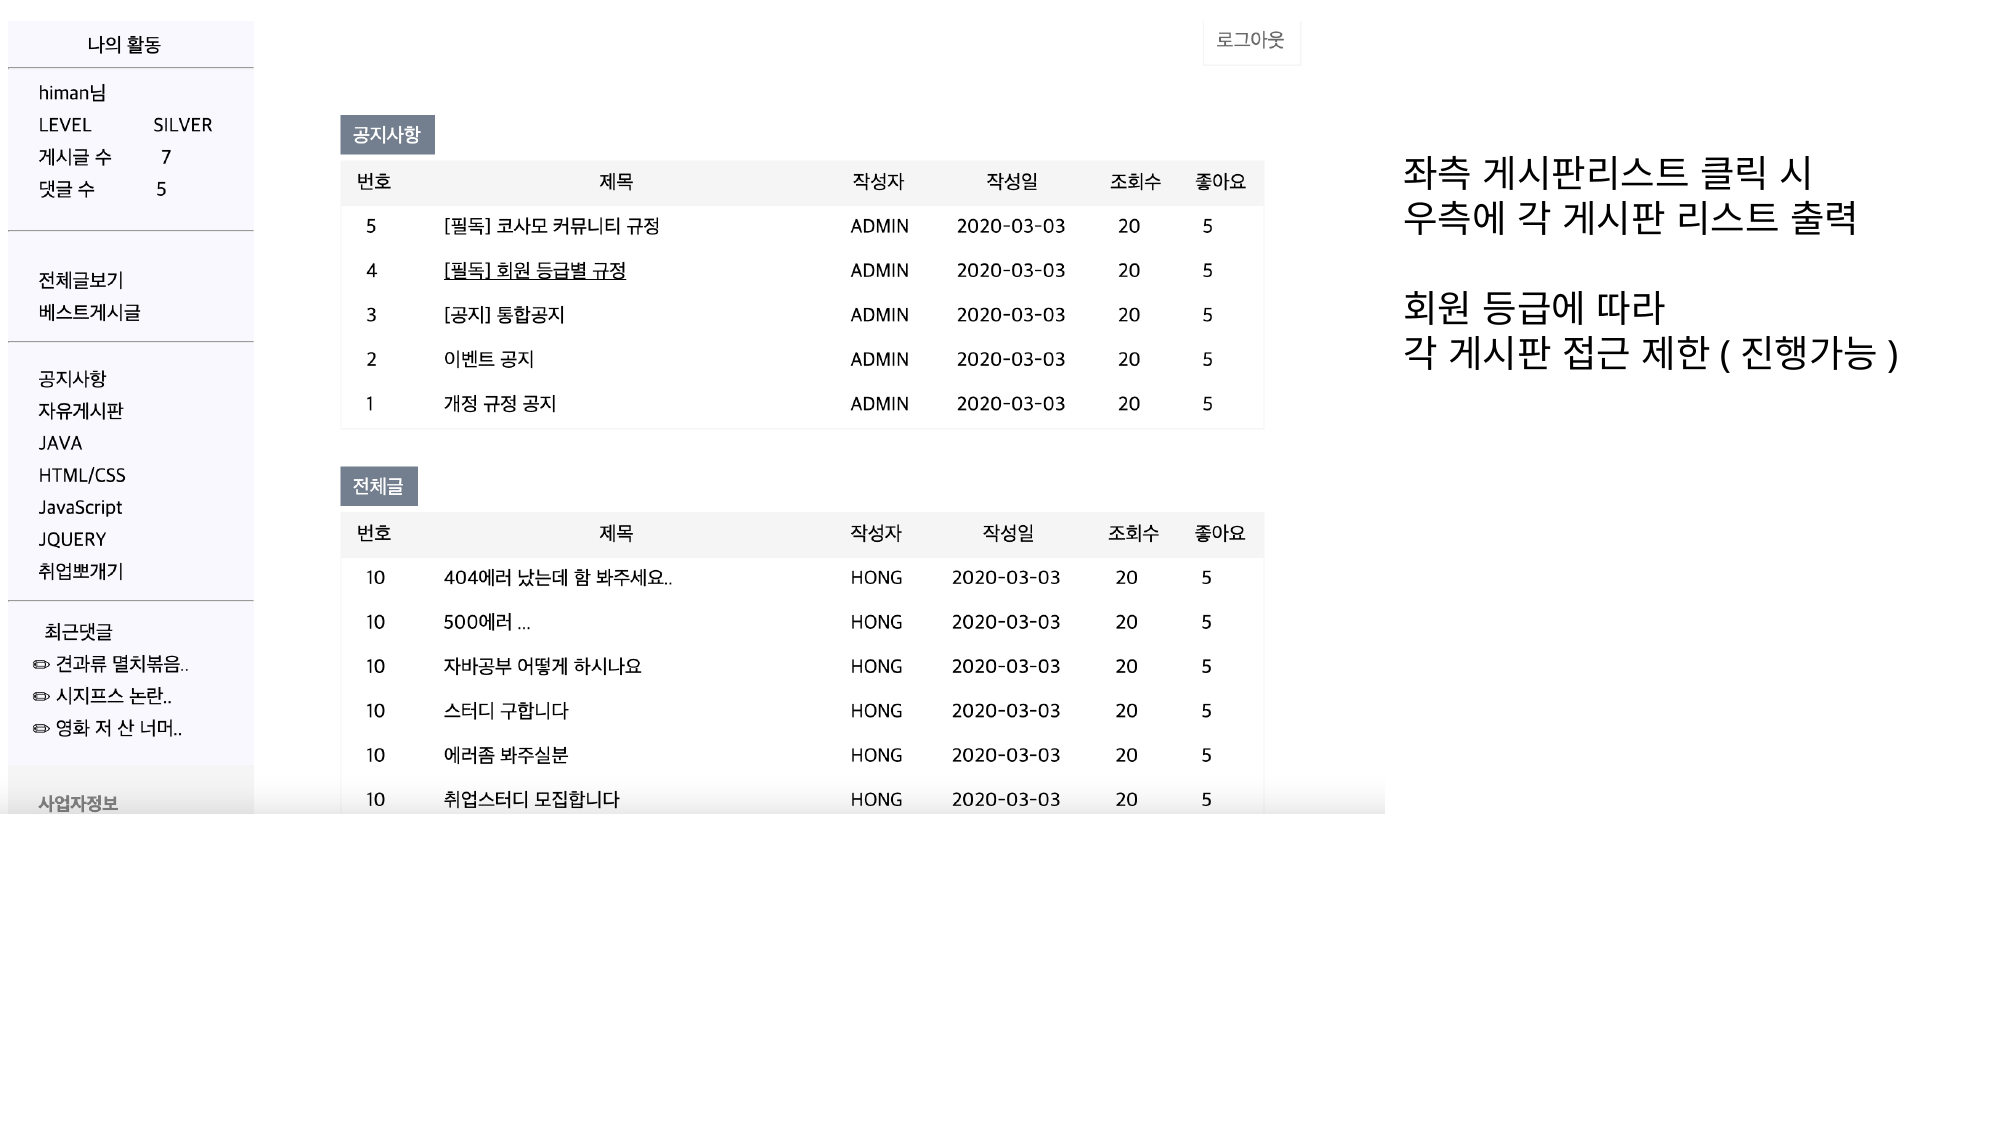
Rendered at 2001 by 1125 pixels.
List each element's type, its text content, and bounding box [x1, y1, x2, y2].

picture [0, 21, 1385, 814]
text_box 좌측 게시판리스트 클릭 시 우측에 각 게시판 리스트 출력 회원 등급에 따라 각 게시판 접근 제한(진행가능) [1388, 142, 1914, 383]
